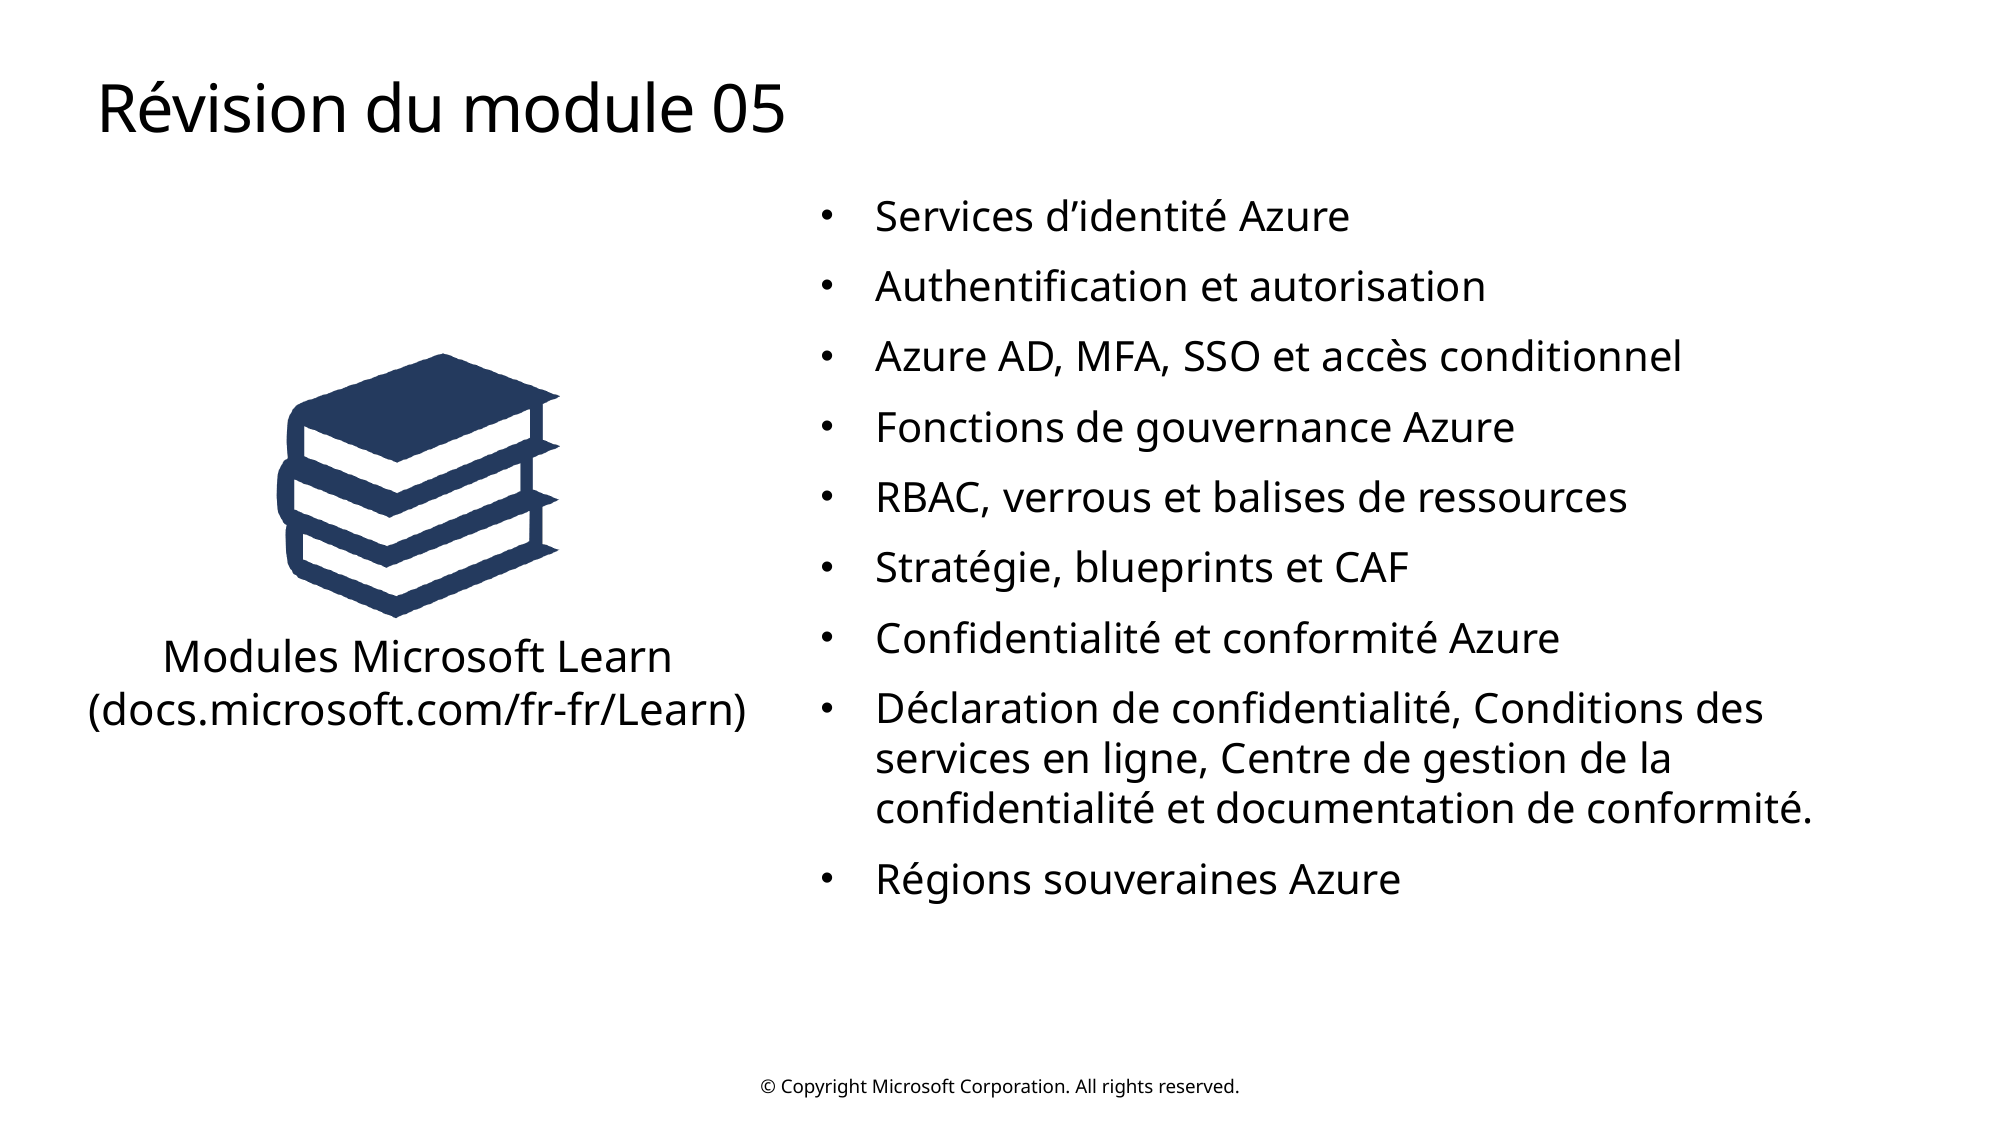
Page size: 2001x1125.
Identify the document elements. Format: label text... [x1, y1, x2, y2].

list Services d’identité Azure Authentification et autorisation Azure AD, MFA, SSO et accès conditionnel Fonctions de gouvernance Azure RBAC, verrous et balises de ressources Stratégie, blueprints et CAF Confidentialité et conformité Azure Déclaration de confidentialité, Conditions des services en ligne, Centre de gestion de la confidentialité et documentation de conformité. Régions souveraines Azure [783, 174, 1918, 918]
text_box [63, 325, 773, 748]
title Révision du module 05 [96, 75, 1904, 166]
